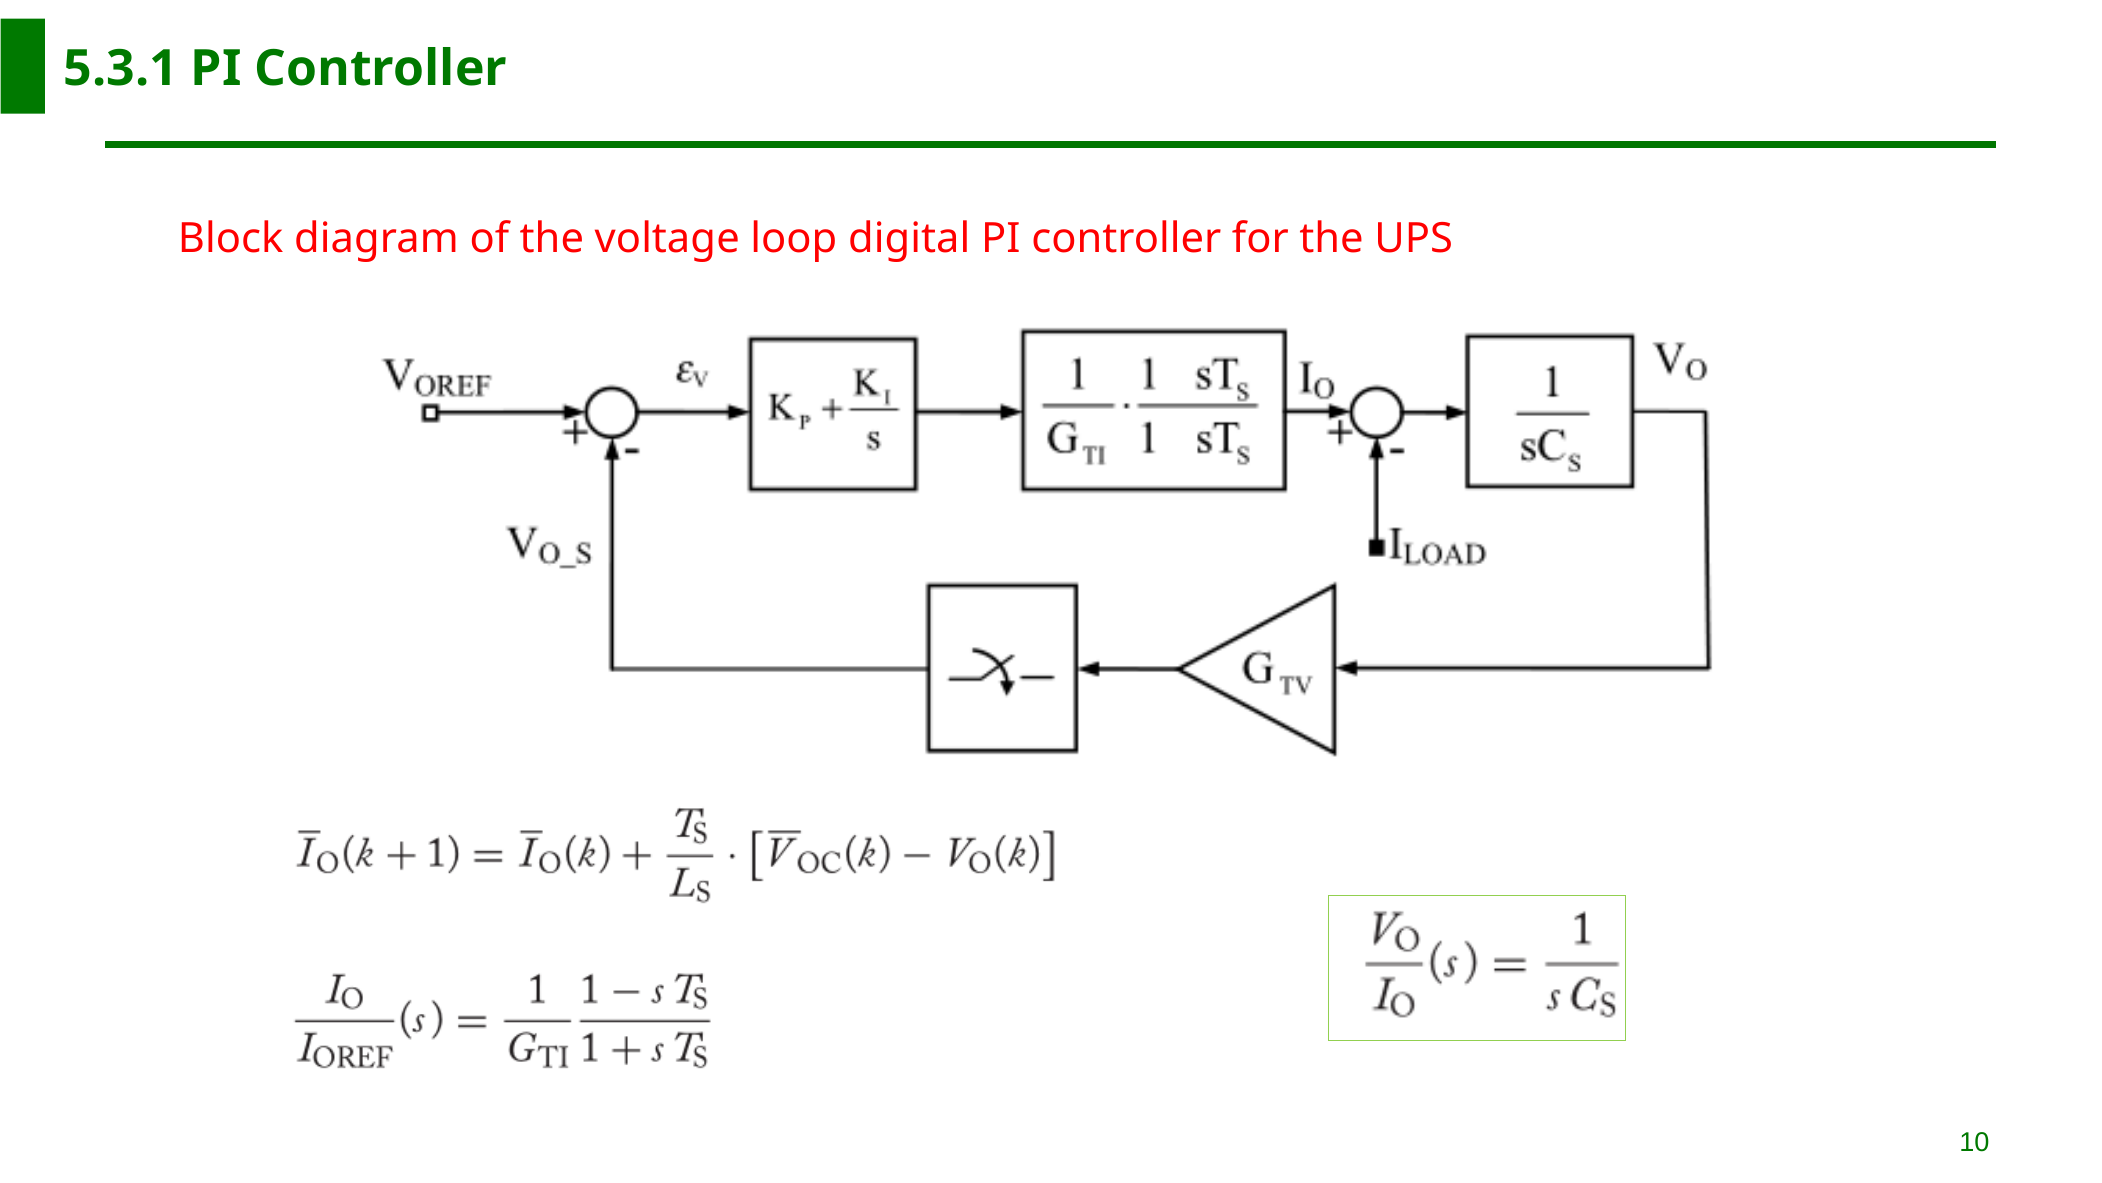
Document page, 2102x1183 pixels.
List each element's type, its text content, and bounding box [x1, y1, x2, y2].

slide_number 10 [1943, 1116, 2084, 1169]
picture [300, 315, 1752, 767]
text_box 5.3.1 PI Controller [48, 28, 523, 104]
picture [272, 953, 714, 1084]
picture [1328, 895, 1626, 1042]
picture [255, 793, 1064, 919]
text_box Block diagram of the voltage loop digital PI controller for the UPS [163, 203, 1526, 269]
text_box [0, 17, 47, 116]
